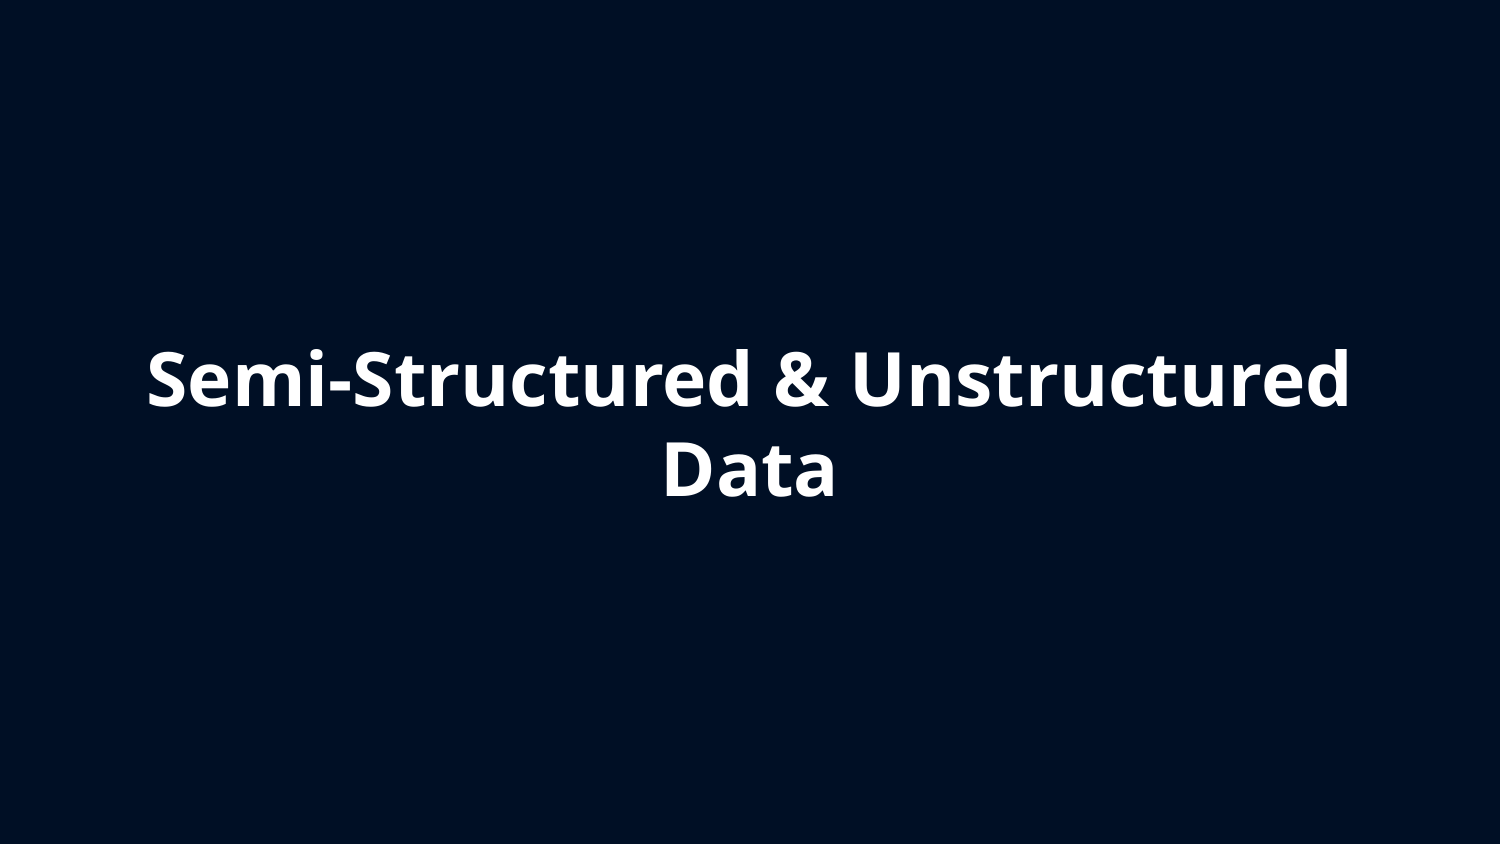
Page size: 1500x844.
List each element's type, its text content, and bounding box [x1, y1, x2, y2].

title Semi-Structured & Unstructured Data [114, 349, 1386, 494]
